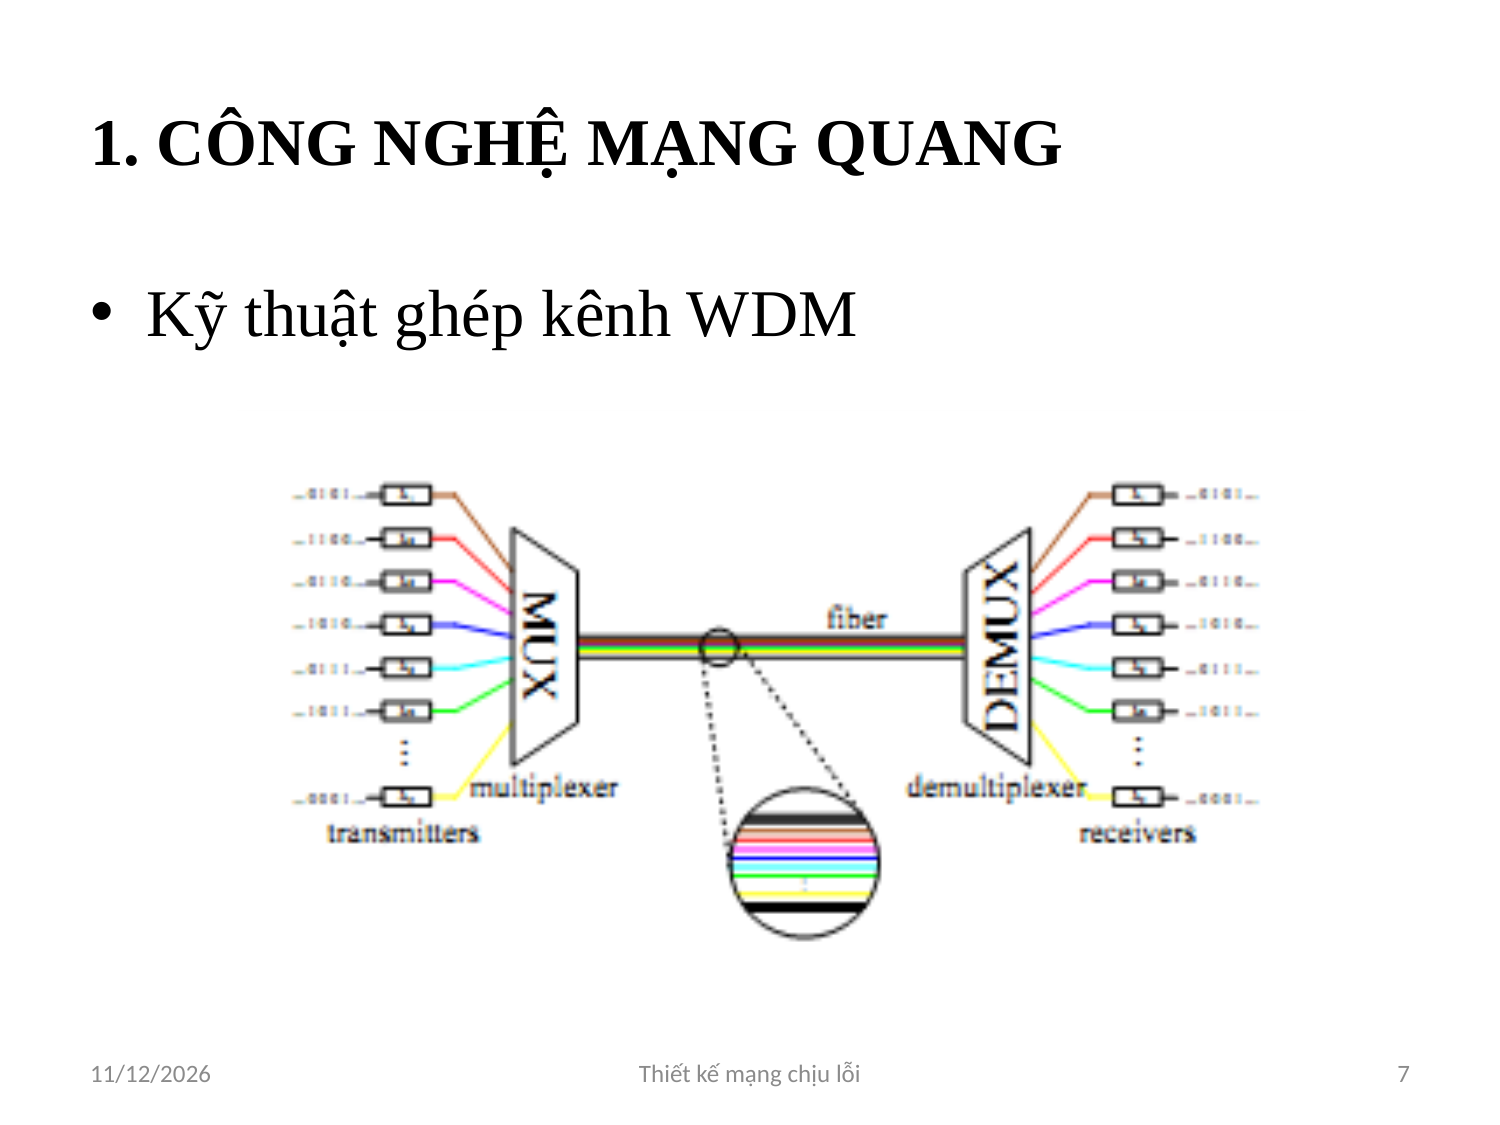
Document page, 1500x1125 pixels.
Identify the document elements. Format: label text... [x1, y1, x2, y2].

footer Thiết kế mạng chịu lỗi [512, 1042, 988, 1103]
title 1. CÔNG NGHỆ MẠNG QUANG [75, 45, 1425, 233]
picture [237, 409, 1306, 963]
slide_number 7 [1074, 1042, 1425, 1103]
list Kỹ thuật ghép kênh WDM [75, 262, 1425, 1005]
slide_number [75, 1042, 425, 1103]
